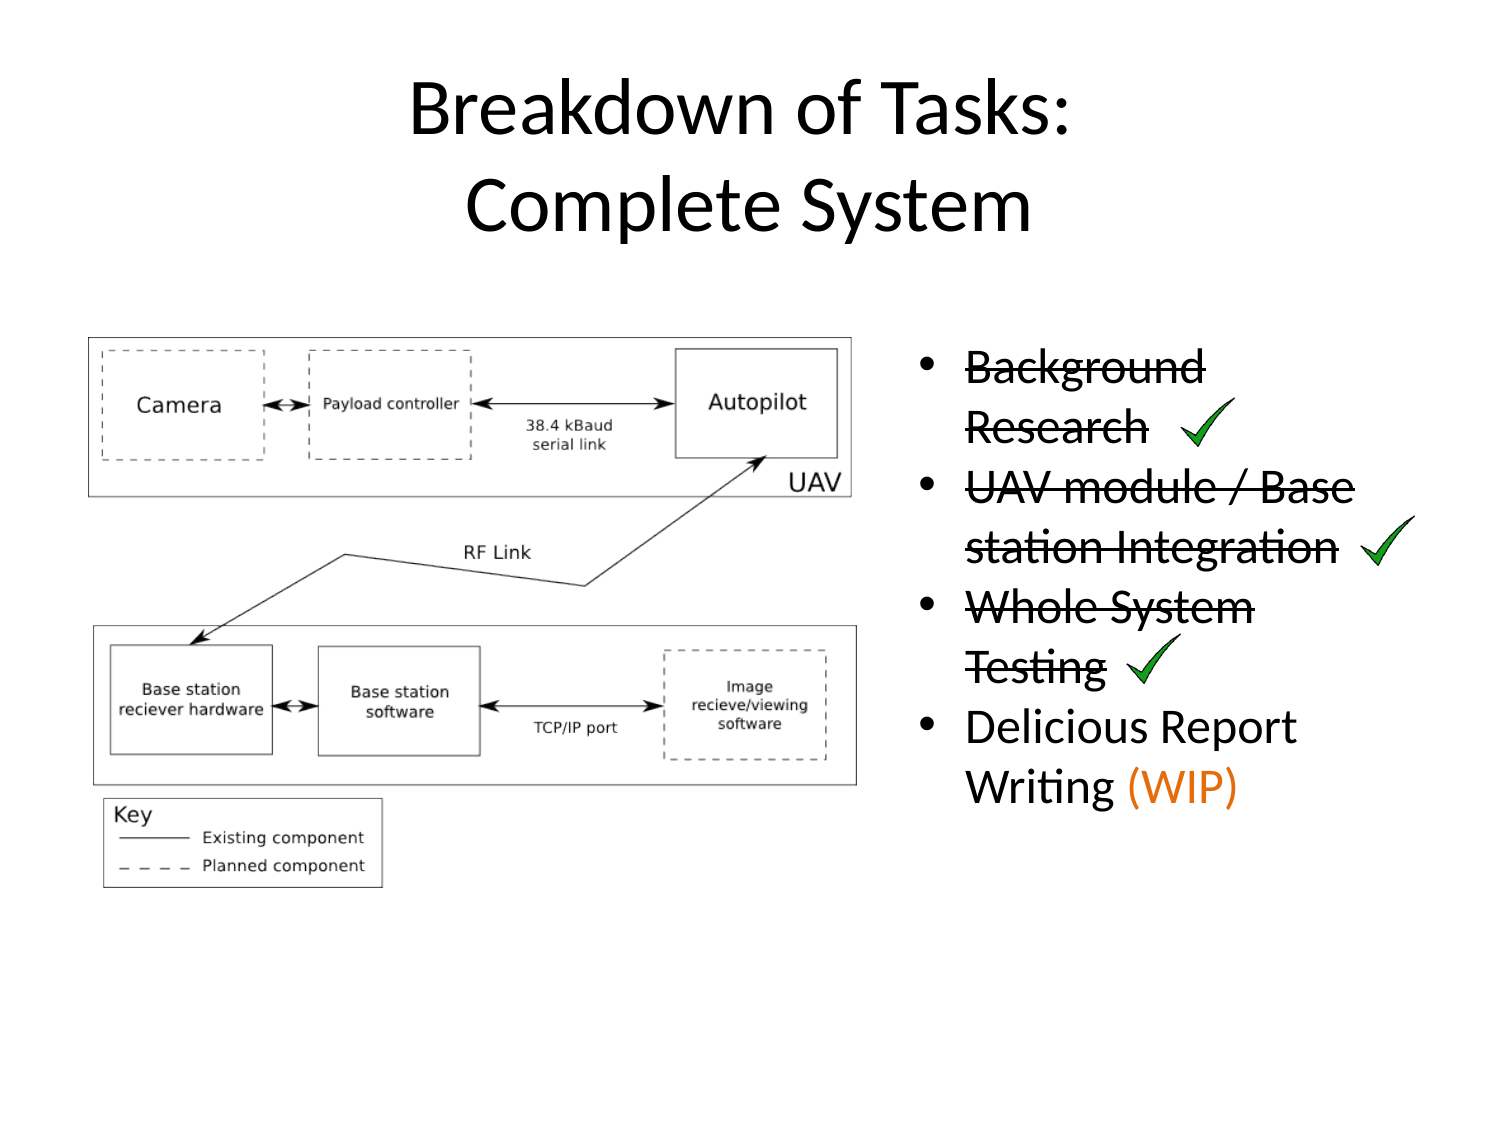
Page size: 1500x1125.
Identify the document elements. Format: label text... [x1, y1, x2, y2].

text_box Background Research UAV module / Base station Integration Whole System Testing Delicious Report Writing (WIP) [903, 326, 1388, 821]
title Breakdown of Tasks: Complete System [75, 45, 1425, 256]
picture [1180, 396, 1235, 448]
picture [1126, 633, 1181, 684]
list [88, 337, 857, 889]
picture [1360, 514, 1415, 566]
